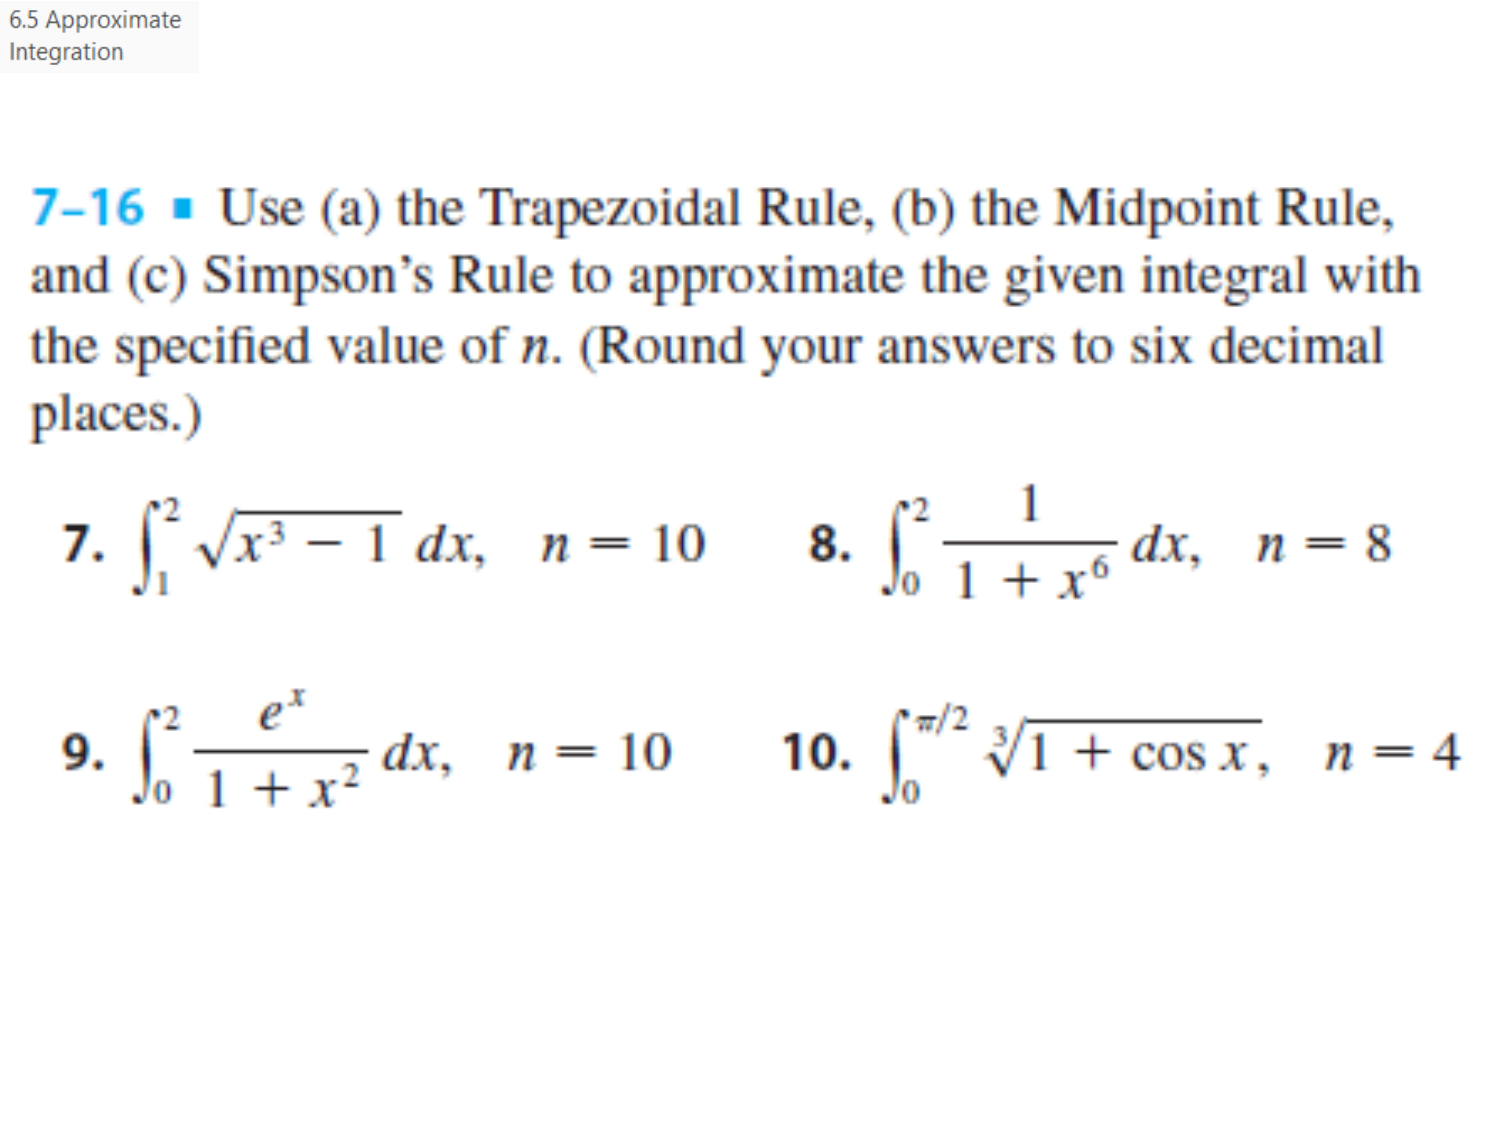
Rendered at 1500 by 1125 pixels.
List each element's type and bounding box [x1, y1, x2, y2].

picture [0, 1, 199, 73]
picture [0, 149, 1485, 826]
